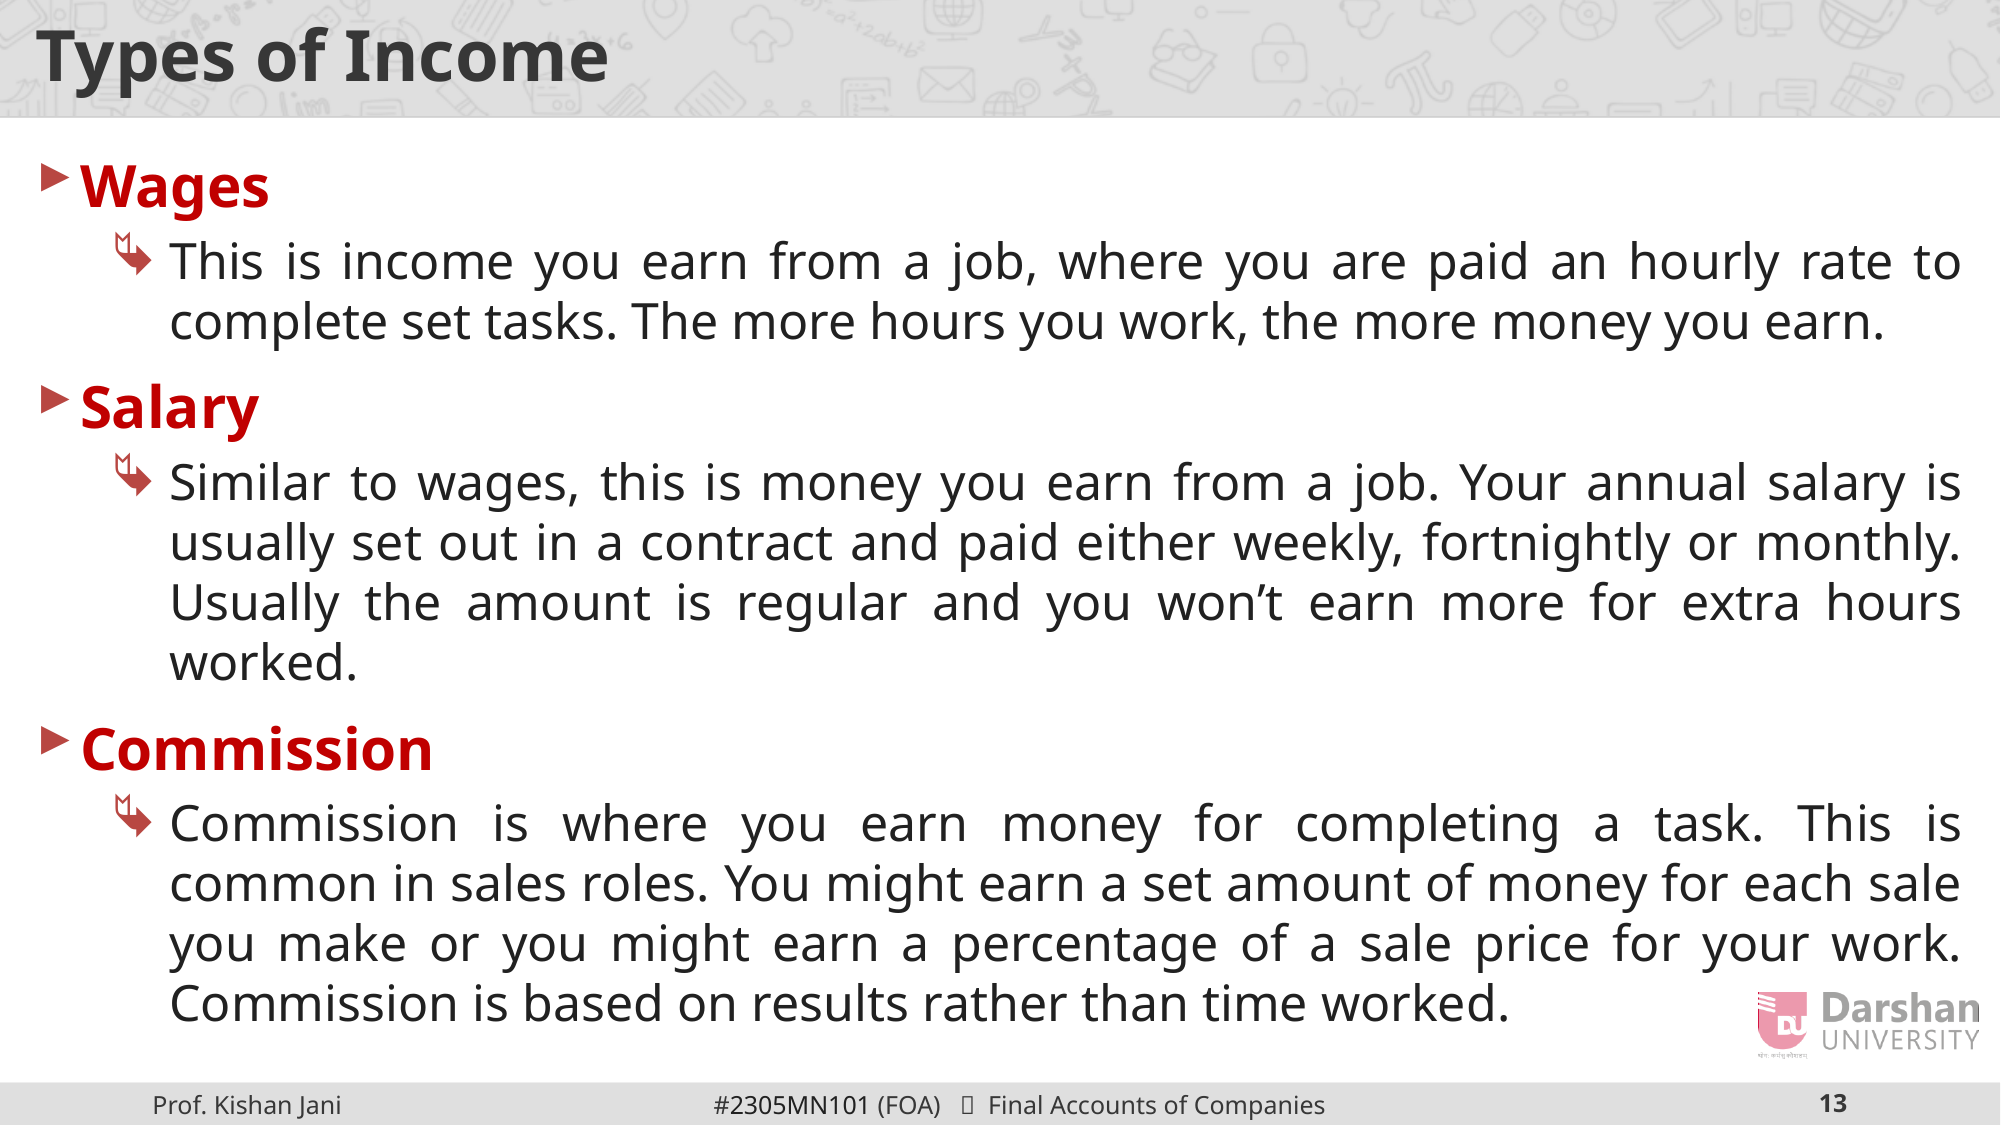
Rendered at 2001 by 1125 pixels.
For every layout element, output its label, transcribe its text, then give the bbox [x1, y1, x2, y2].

title Types of Income [0, 0, 2000, 117]
list Wages This is income you earn from a job, where you are paid an hourly rate to complete set tasks. The more hours you work, the more money you earn. Salary Similar to wages, this is money you earn from a job. Your annual salary is usually set out in a contract and paid either weekly, fortnightly or monthly. Usually the amount is regular and you won’t earn more for extra hours worked. Commission Commission is where you earn money for completing a task. This is common in sales roles. You might earn a set amount of money for each sale you make or you might earn a percentage of a sale price for your work. Commission is based on results rather than time worked. [21, 141, 1979, 1059]
